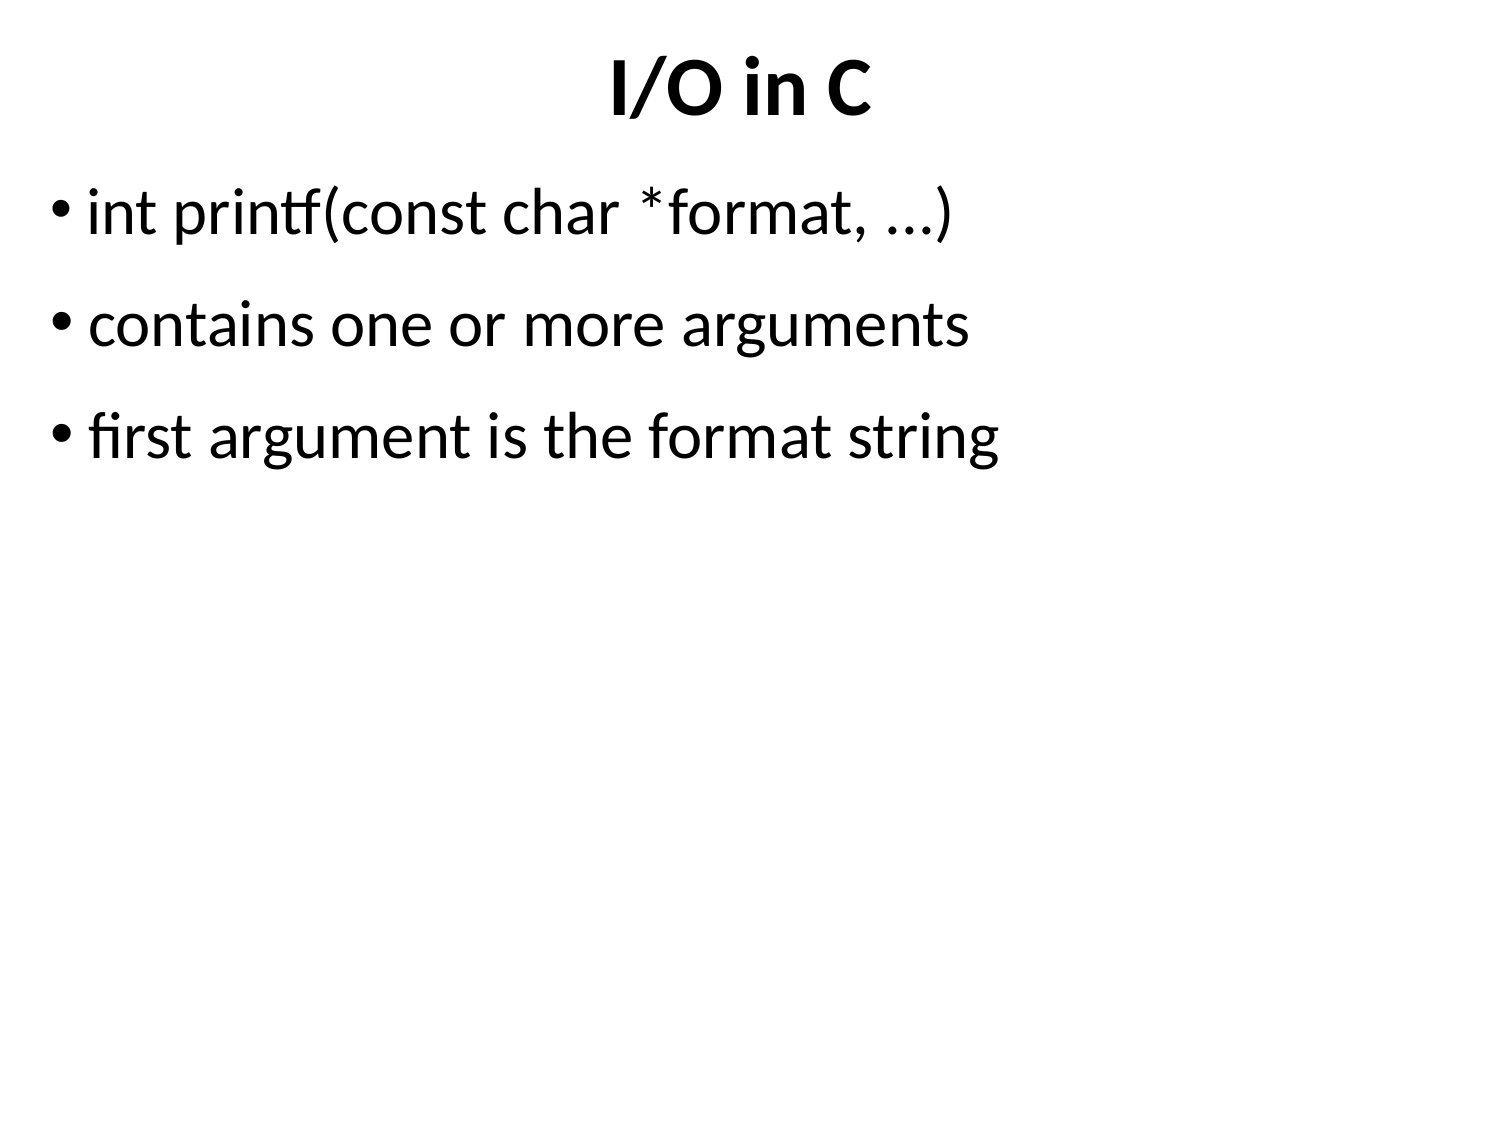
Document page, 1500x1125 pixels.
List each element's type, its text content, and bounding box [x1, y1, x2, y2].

title I/O in C [28, 23, 1454, 141]
text_box int printf(const char *format, ...) contains one or more arguments first argument is the format string [35, 128, 1442, 480]
